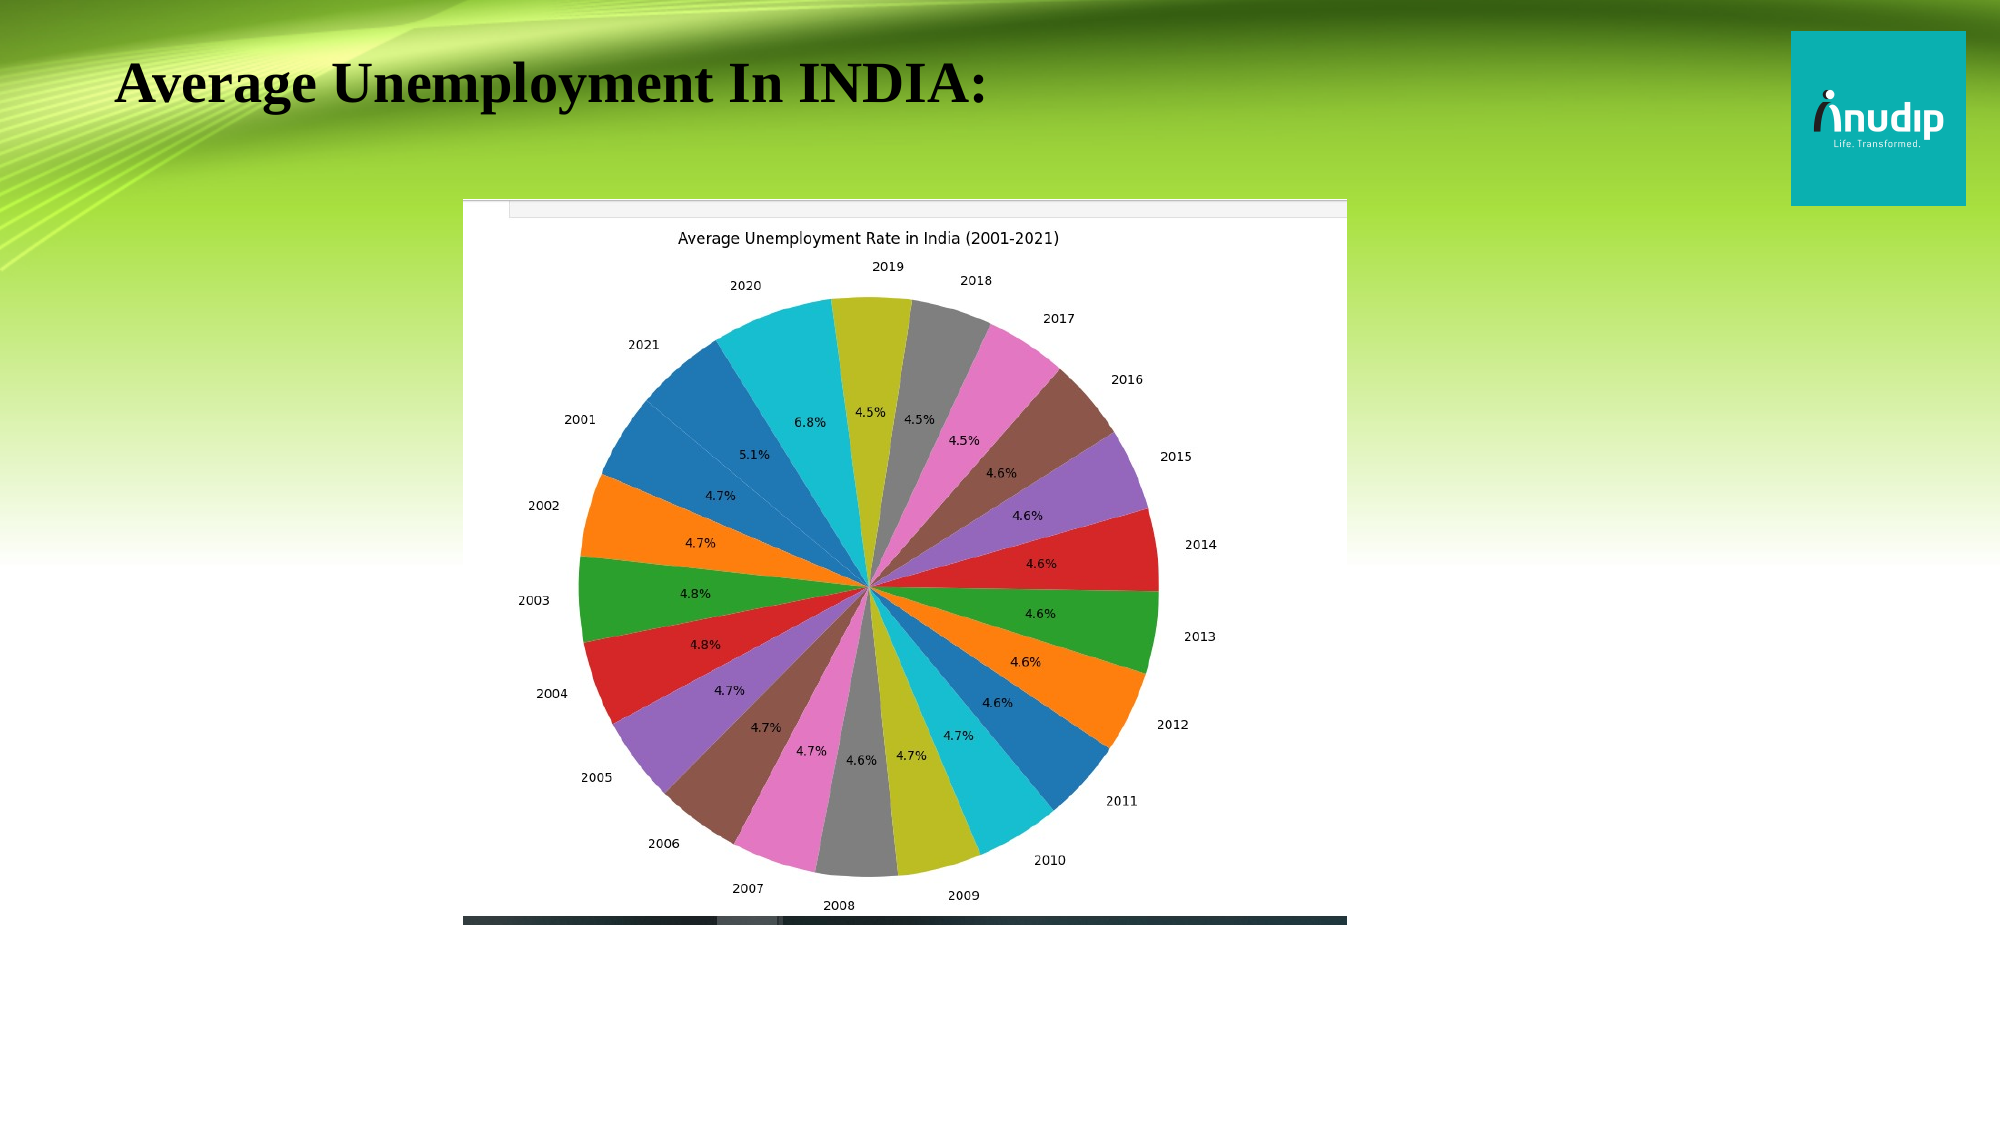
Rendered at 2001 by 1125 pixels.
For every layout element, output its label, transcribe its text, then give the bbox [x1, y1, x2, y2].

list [463, 199, 1347, 926]
title Average Unemployment In INDIA: [99, 30, 1901, 127]
picture [0, 0, 2000, 1125]
